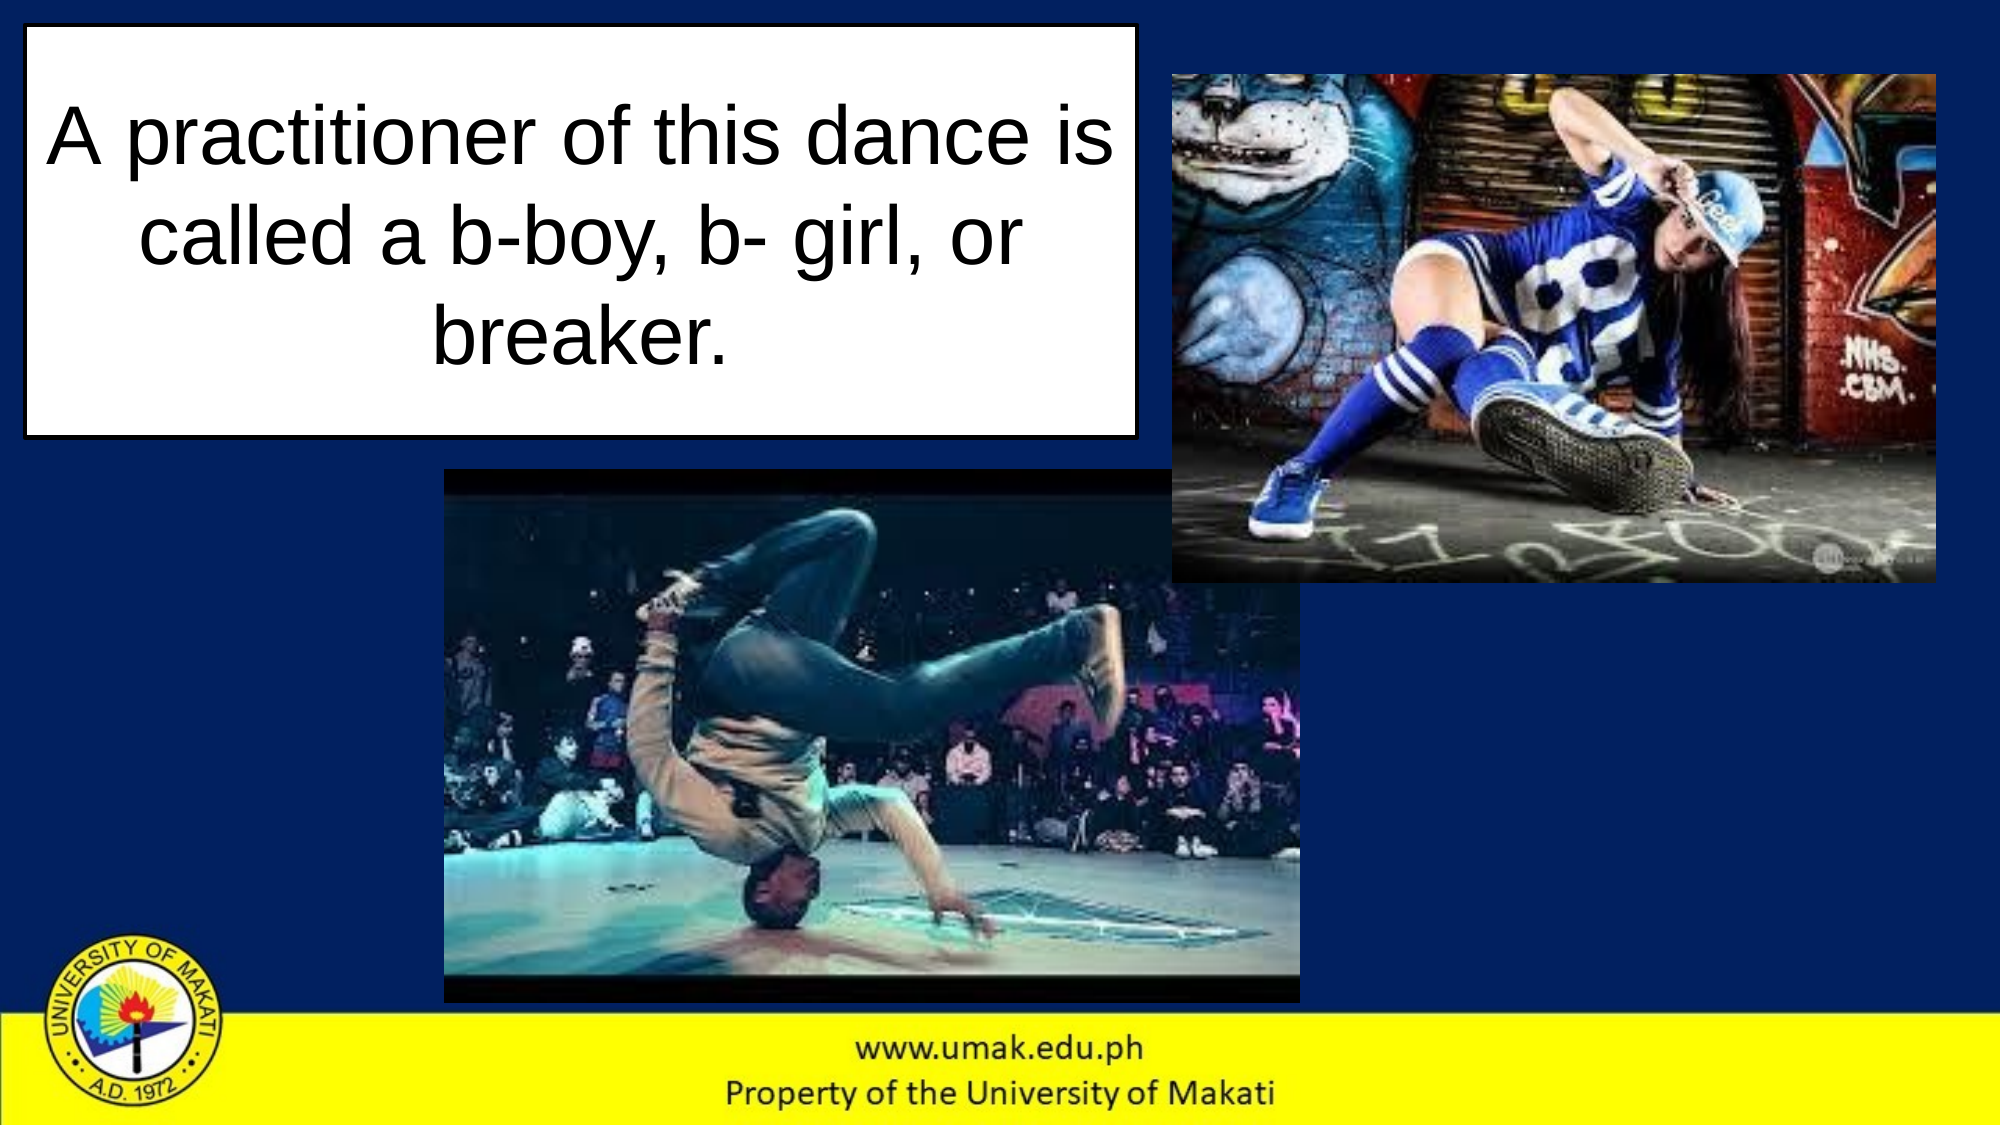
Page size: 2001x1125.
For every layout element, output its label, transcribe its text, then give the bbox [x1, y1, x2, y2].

picture [0, 0, 2000, 1125]
text_box A practitioner of this dance is called a b-boy, b- girl, or breaker. [23, 23, 1139, 440]
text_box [444, 74, 1936, 1003]
